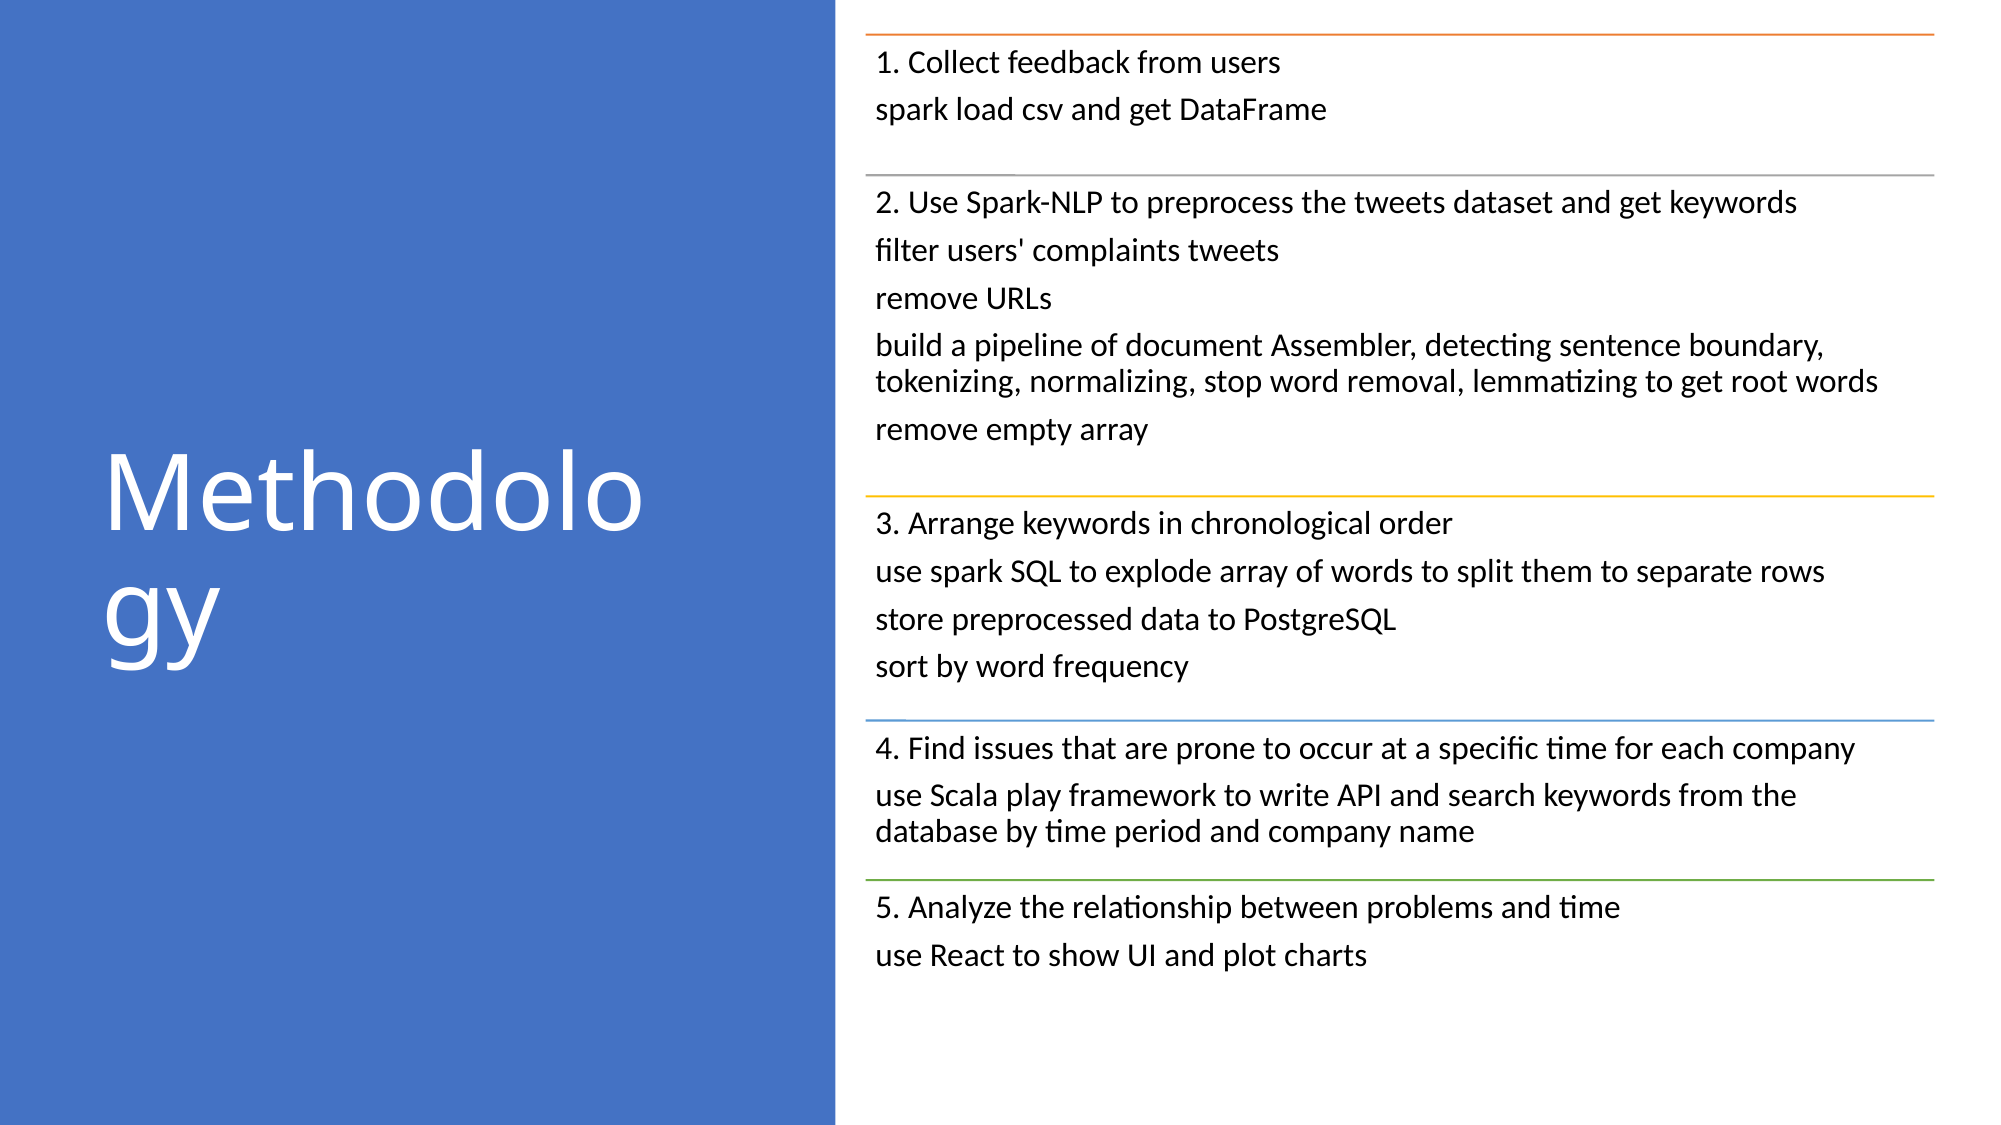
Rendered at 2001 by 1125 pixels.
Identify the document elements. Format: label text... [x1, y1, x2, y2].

title Methodology [86, 101, 711, 1005]
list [865, 34, 1935, 1087]
text_box [0, 0, 836, 1125]
